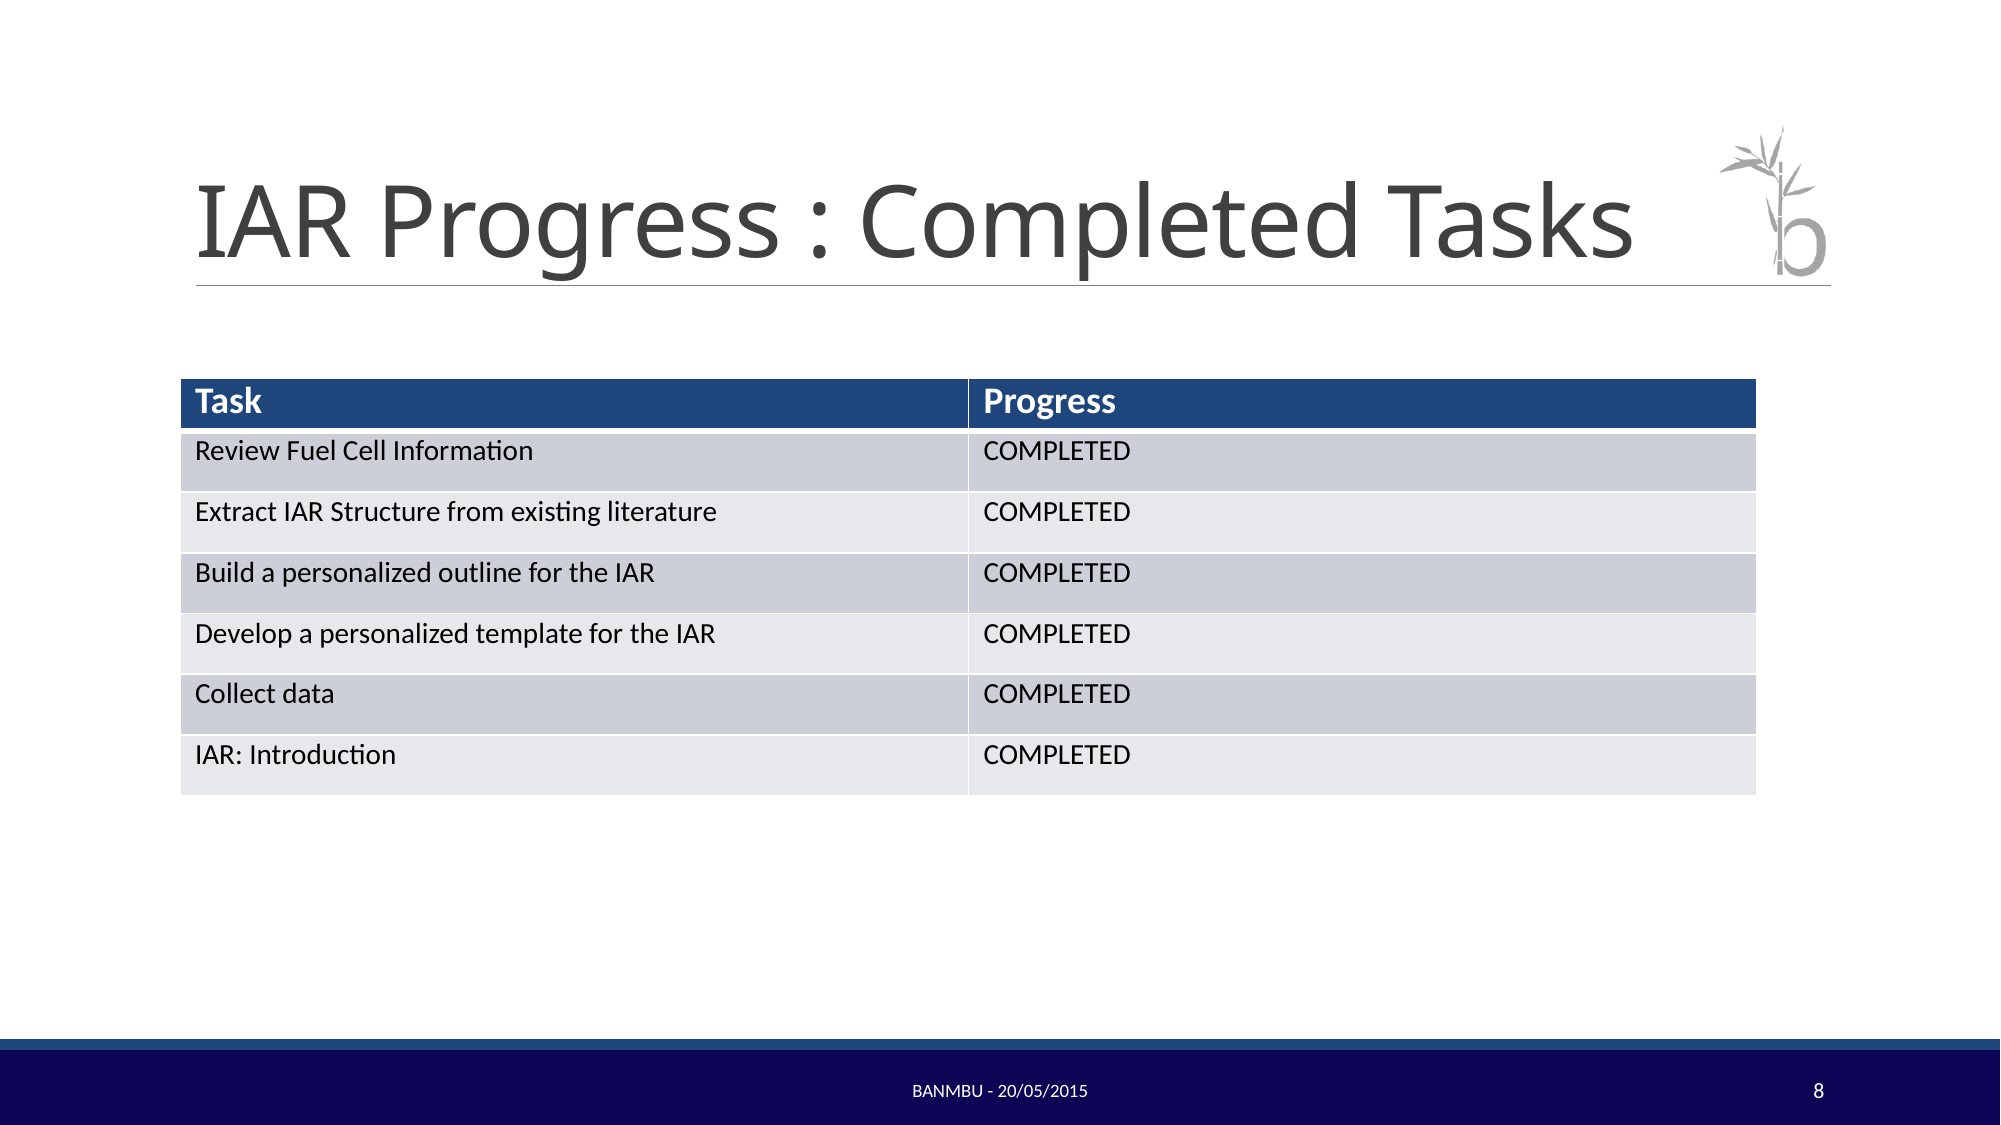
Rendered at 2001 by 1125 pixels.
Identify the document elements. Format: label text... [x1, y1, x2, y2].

table_cell Collect data [181, 675, 968, 734]
slide_number 8 [1624, 1059, 1840, 1120]
table_cell COMPLETED [969, 736, 1756, 795]
table_cell Build a personalized outline for the IAR [181, 554, 968, 613]
table_cell COMPLETED [969, 493, 1756, 552]
table_cell Review Fuel Cell Information [181, 434, 968, 491]
table_cell COMPLETED [969, 434, 1756, 491]
title IAR Progress : Completed Tasks [180, 47, 1830, 285]
table_cell Develop a personalized template for the IAR [181, 614, 968, 673]
table_cell COMPLETED [969, 614, 1756, 673]
table_cell COMPLETED [969, 675, 1756, 734]
table_header Progress [969, 379, 1756, 428]
table_header Task [181, 379, 968, 428]
table_cell IAR: Introduction [181, 736, 968, 795]
footer Banmbu - 20/05/2015 [604, 1059, 1396, 1120]
table_cell Extract IAR Structure from existing literature [181, 493, 968, 552]
table_cell COMPLETED [969, 554, 1756, 613]
